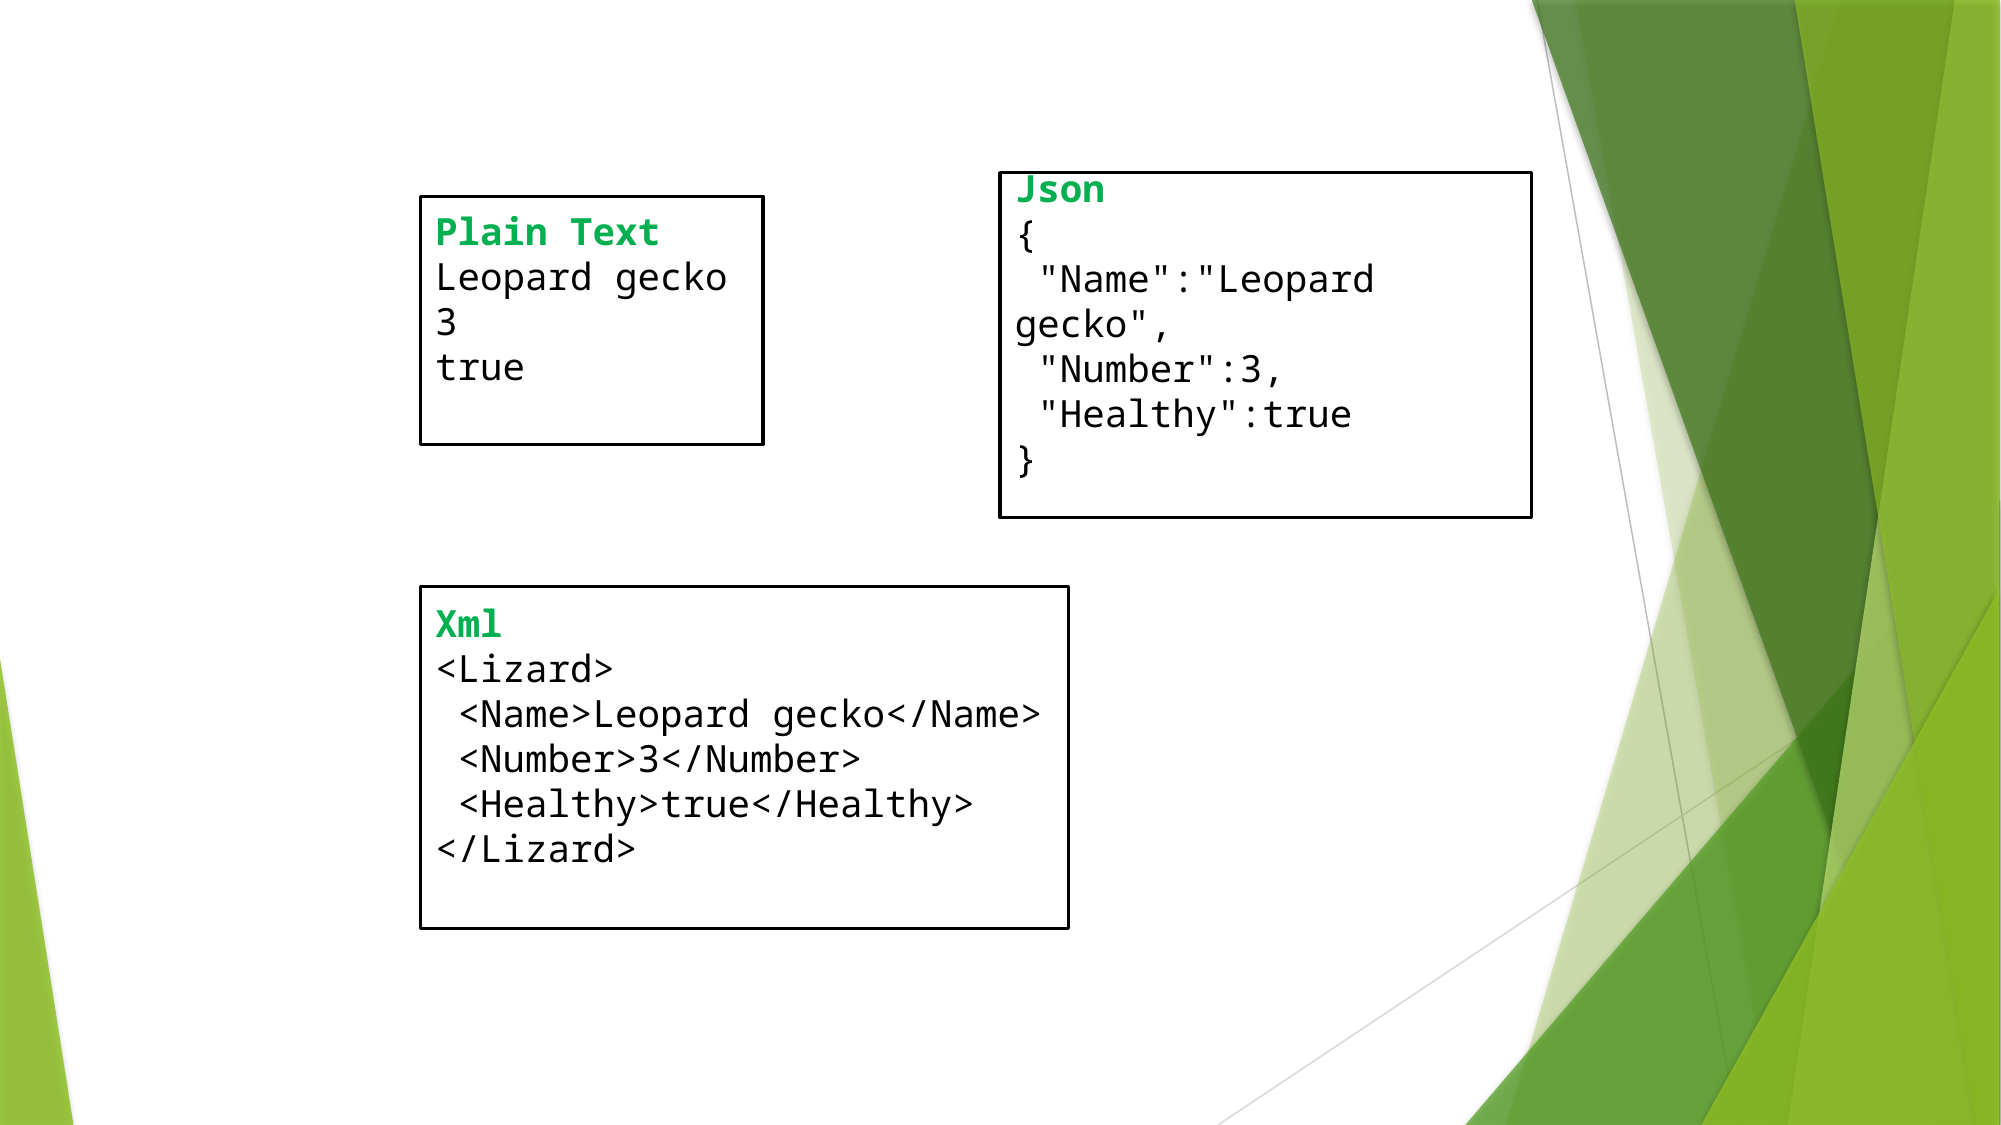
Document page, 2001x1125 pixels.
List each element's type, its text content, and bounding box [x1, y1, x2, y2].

text_box Xml <Lizard> <Name>Leopard gecko</Name> <Number>3</Number> <Healthy>true</Healthy> </Lizard> [419, 585, 1070, 930]
text_box Json { "Name":"Leopard gecko", "Number":3, "Healthy":true } [998, 171, 1533, 519]
text_box Plain Text Leopard gecko 3 true [419, 195, 765, 446]
